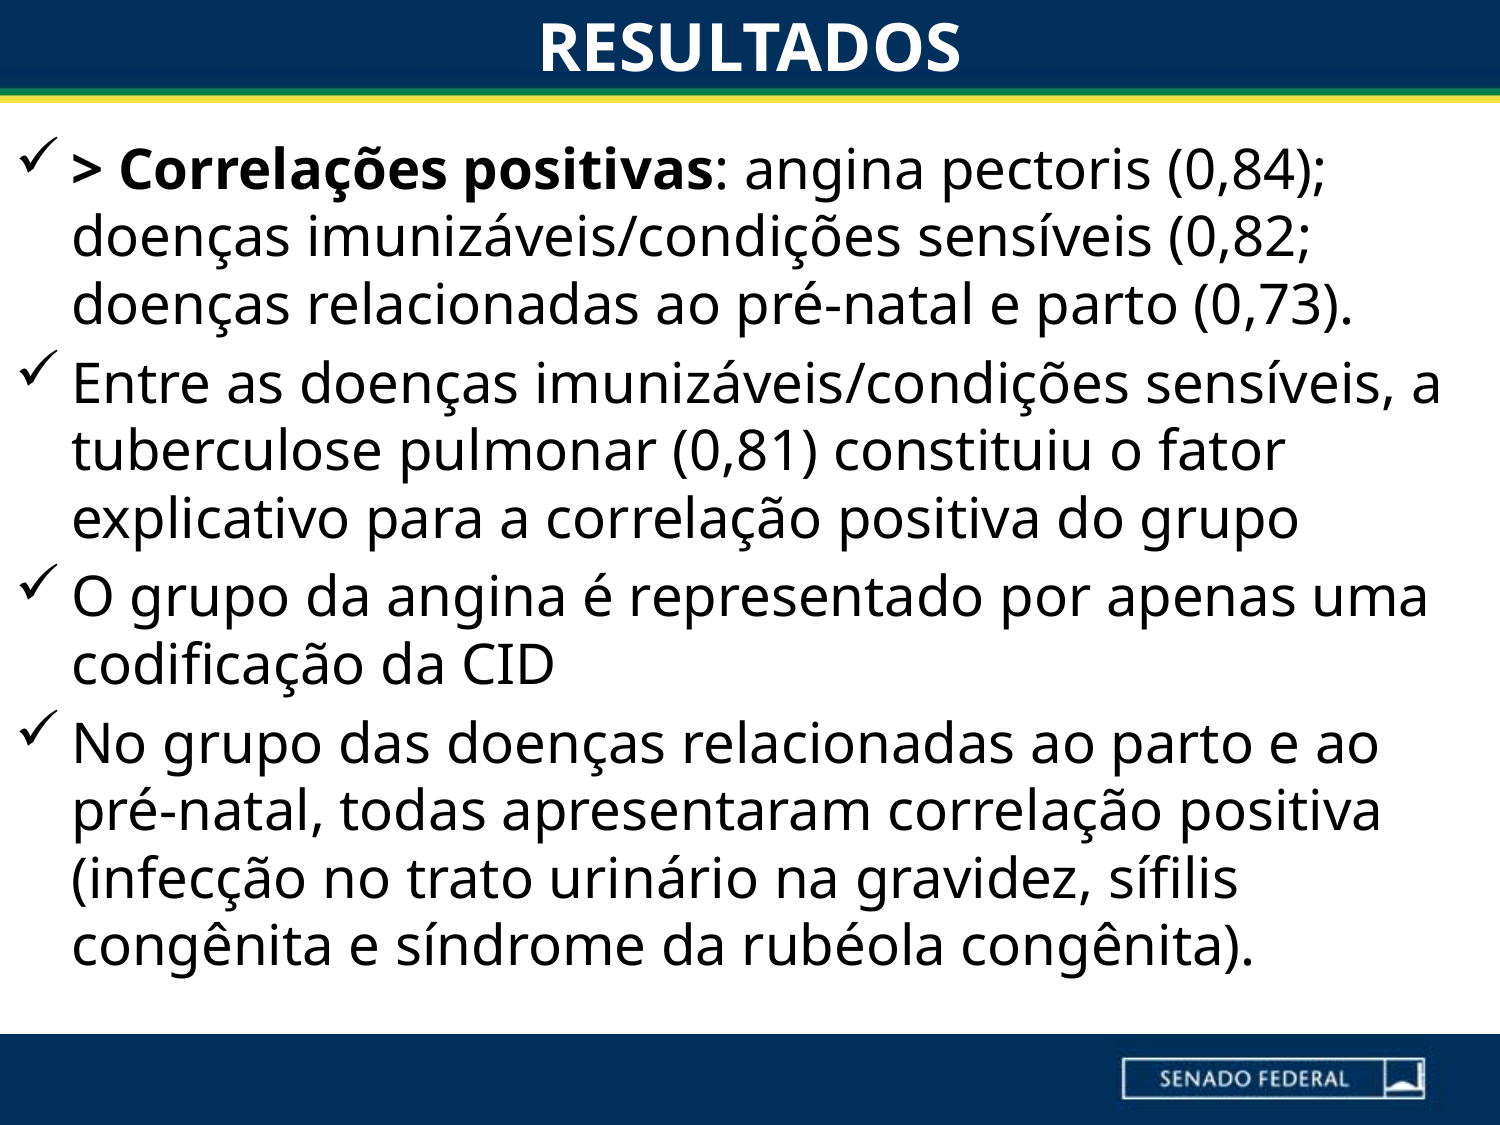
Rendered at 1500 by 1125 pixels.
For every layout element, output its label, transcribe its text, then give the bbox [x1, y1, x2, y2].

list > Correlações positivas: angina pectoris (0,84); doenças imunizáveis/condições sensíveis (0,82; doenças relacionadas ao pré-natal e parto (0,73). Entre as doenças imunizáveis/condições sensíveis, a tuberculose pulmonar (0,81) constituiu o fator explicativo para a correlação positiva do grupo O grupo da angina é representado por apenas uma codificação da CID No grupo das doenças relacionadas ao parto e ao pré-natal, todas apresentaram correlação positiva (infecção no trato urinário na gravidez, sífilis congênita e síndrome da rubéola congênita). [0, 125, 1500, 1036]
picture [0, 91, 1500, 103]
picture [0, 1036, 1500, 1125]
title RESULTADOS [0, 0, 1500, 91]
